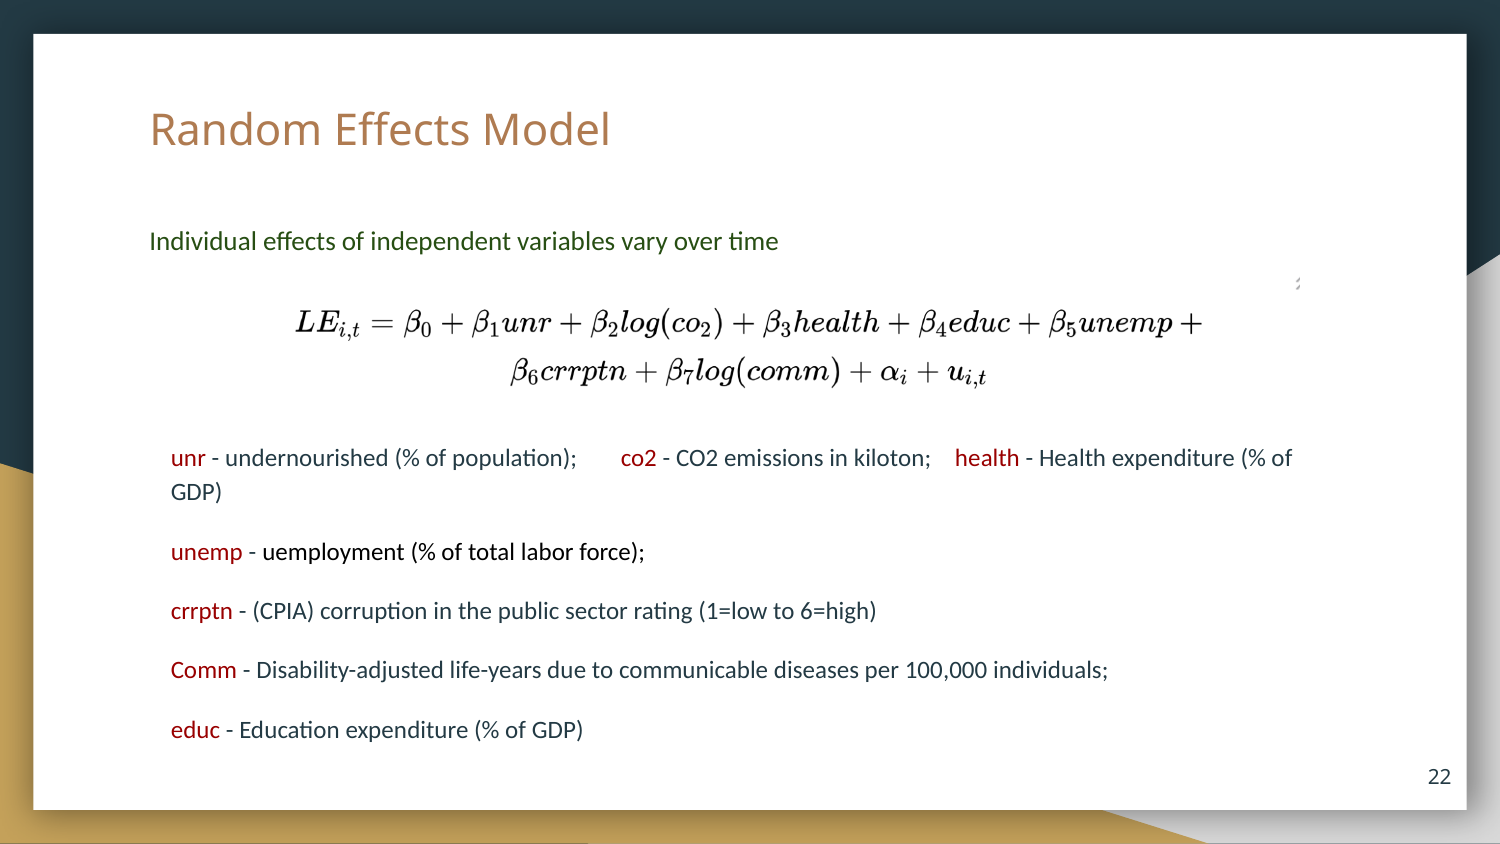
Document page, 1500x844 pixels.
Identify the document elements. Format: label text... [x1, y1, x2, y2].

slide_number ‹#› [1376, 745, 1467, 810]
text_box Individual effects of independent variables vary over time [134, 208, 1191, 272]
title Random Effects Model [134, 86, 1366, 183]
picture [200, 260, 1300, 431]
text_box unr - undernourished (% of population); co2 - CO2 emissions in kiloton; health - Health expenditure (% of GDP) unemp - uemployment (% of total labor force); crrptn - (CPIA) corruption in the public sector rating (1=low to 6=high) Comm - Disability-adjusted life-years due to communicable diseases per 100,000 individuals; educ - Education expenditure (% of GDP) [155, 421, 1366, 759]
